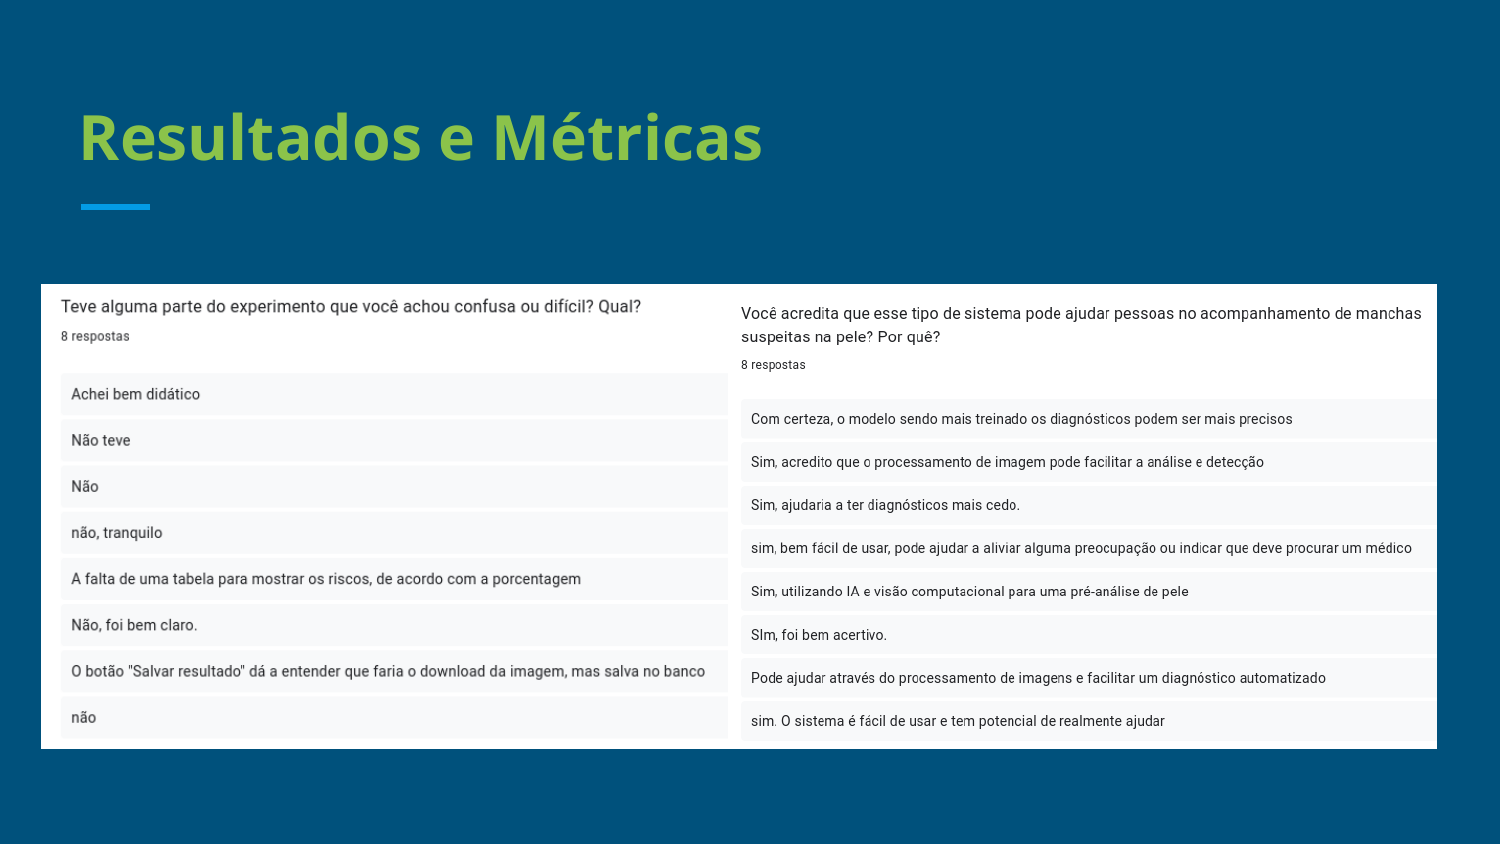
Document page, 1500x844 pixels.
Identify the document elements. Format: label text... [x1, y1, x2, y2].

title Resultados e Métricas [63, 75, 1437, 188]
picture [42, 285, 1436, 748]
